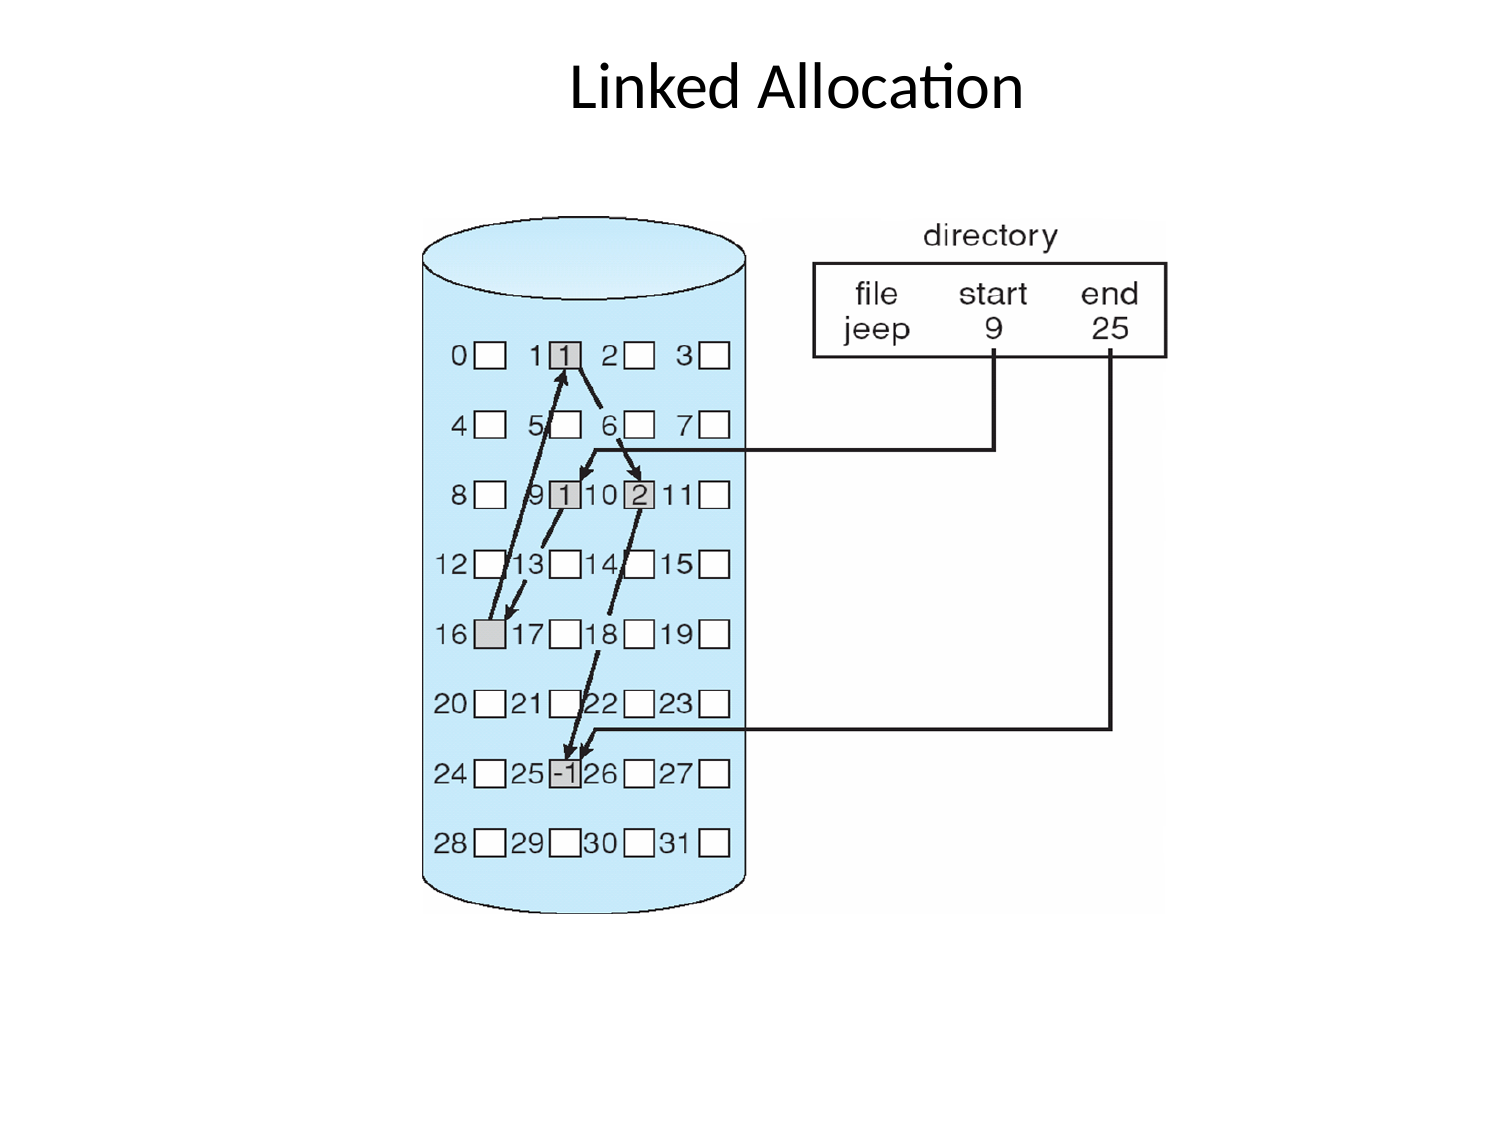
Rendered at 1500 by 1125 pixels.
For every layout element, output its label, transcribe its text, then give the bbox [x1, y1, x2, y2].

picture [422, 214, 1169, 914]
title Linked Allocation [170, 35, 1425, 130]
